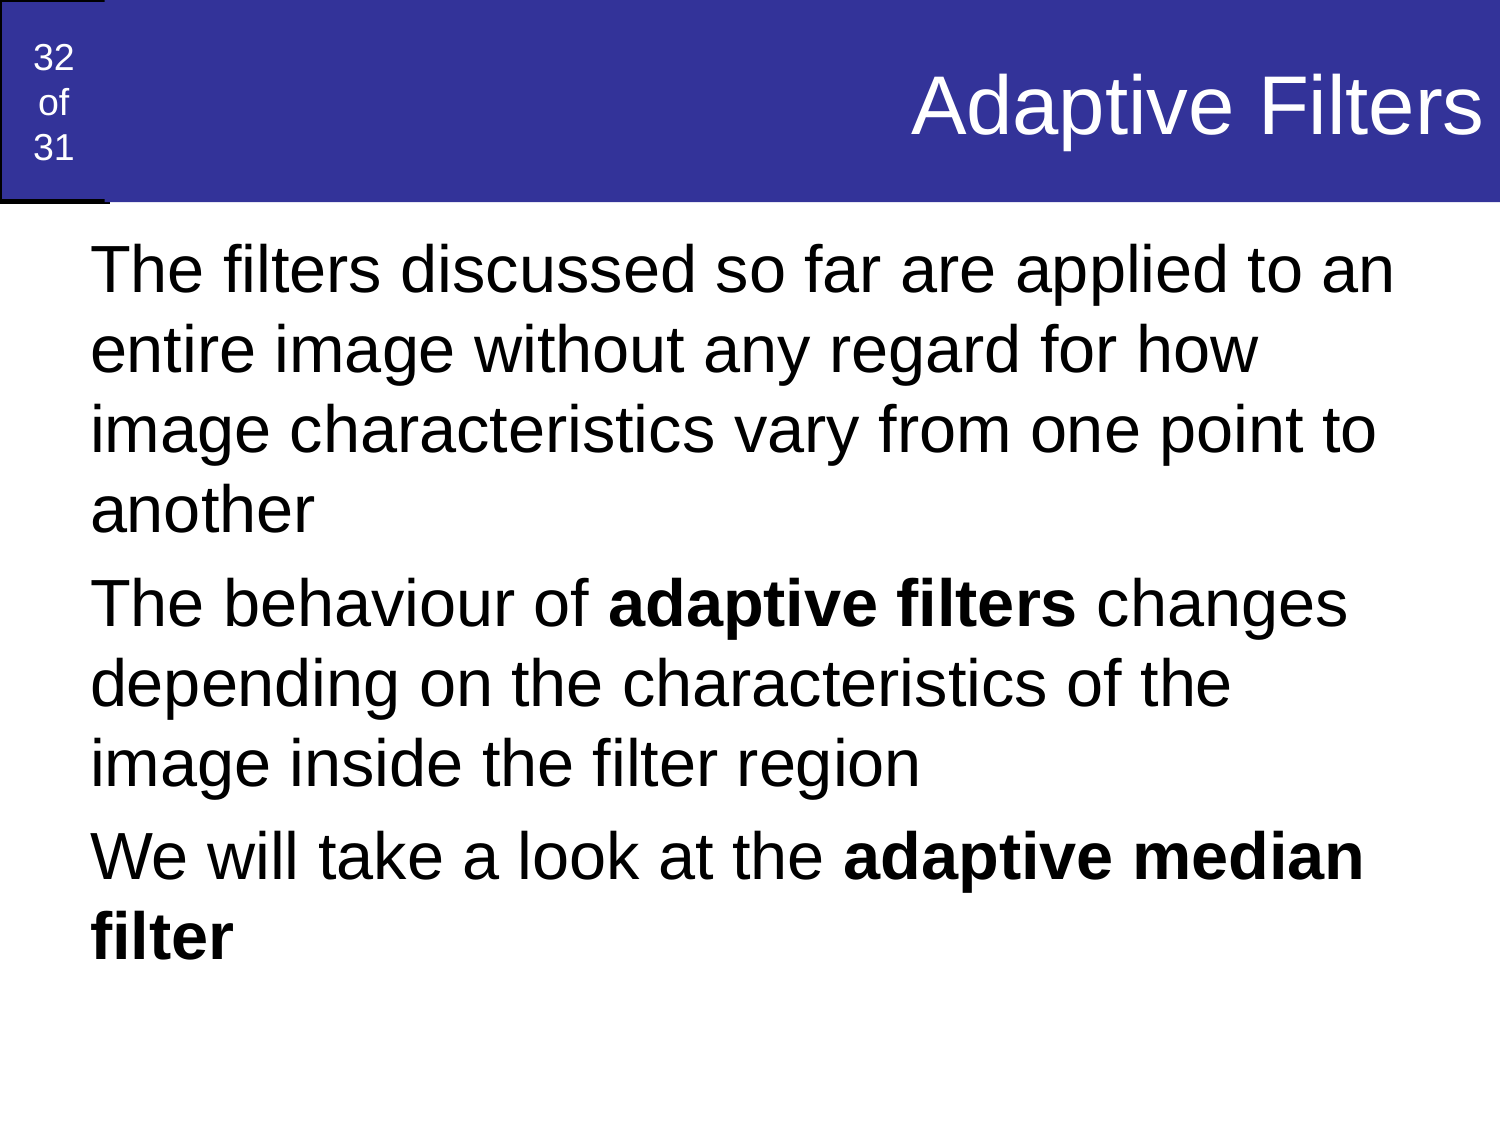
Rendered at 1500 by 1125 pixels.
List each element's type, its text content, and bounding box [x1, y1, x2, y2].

title Adaptive Filters [103, 0, 1500, 204]
list The filters discussed so far are applied to an entire image without any regard for how image characteristics vary from one point to another The behaviour of adaptive filters changes depending on the characteristics of the image inside the filter region We will take a look at the adaptive median filter [75, 218, 1425, 1125]
